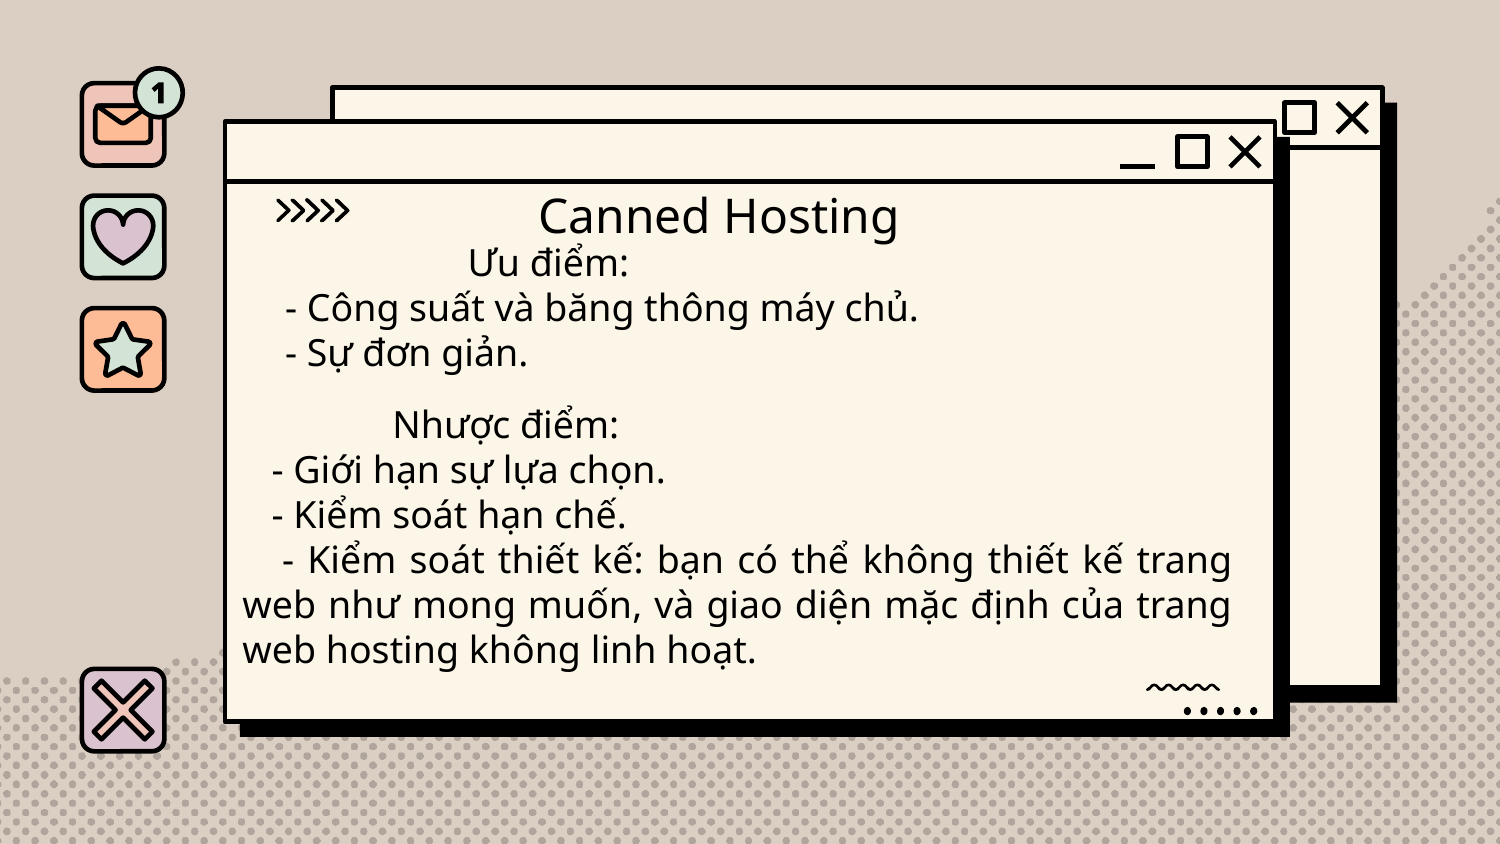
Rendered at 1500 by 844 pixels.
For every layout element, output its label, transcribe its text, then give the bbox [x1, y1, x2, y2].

subtitle Ưu điểm: - Công suất và băng thông máy chủ. - Sự đơn giản. [218, 224, 1285, 403]
text_box [335, 198, 350, 223]
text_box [81, 195, 165, 279]
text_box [81, 68, 186, 166]
title Canned Hosting [260, 166, 1179, 224]
text_box [319, 198, 335, 223]
text_box [276, 198, 291, 222]
text_box Nhược điểm: - Giới hạn sự lựa chọn. - Kiểm soát hạn chế. - Kiểm soát thiết kế: bạn có thể không thiết kế trang web như mong muốn, và giao diện mặc định của trang web hosting không linh hoạt. [227, 393, 1248, 724]
text_box [290, 198, 305, 223]
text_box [81, 307, 165, 391]
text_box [71, 658, 175, 762]
text_box [305, 198, 321, 223]
text_box [1250, 706, 1258, 716]
